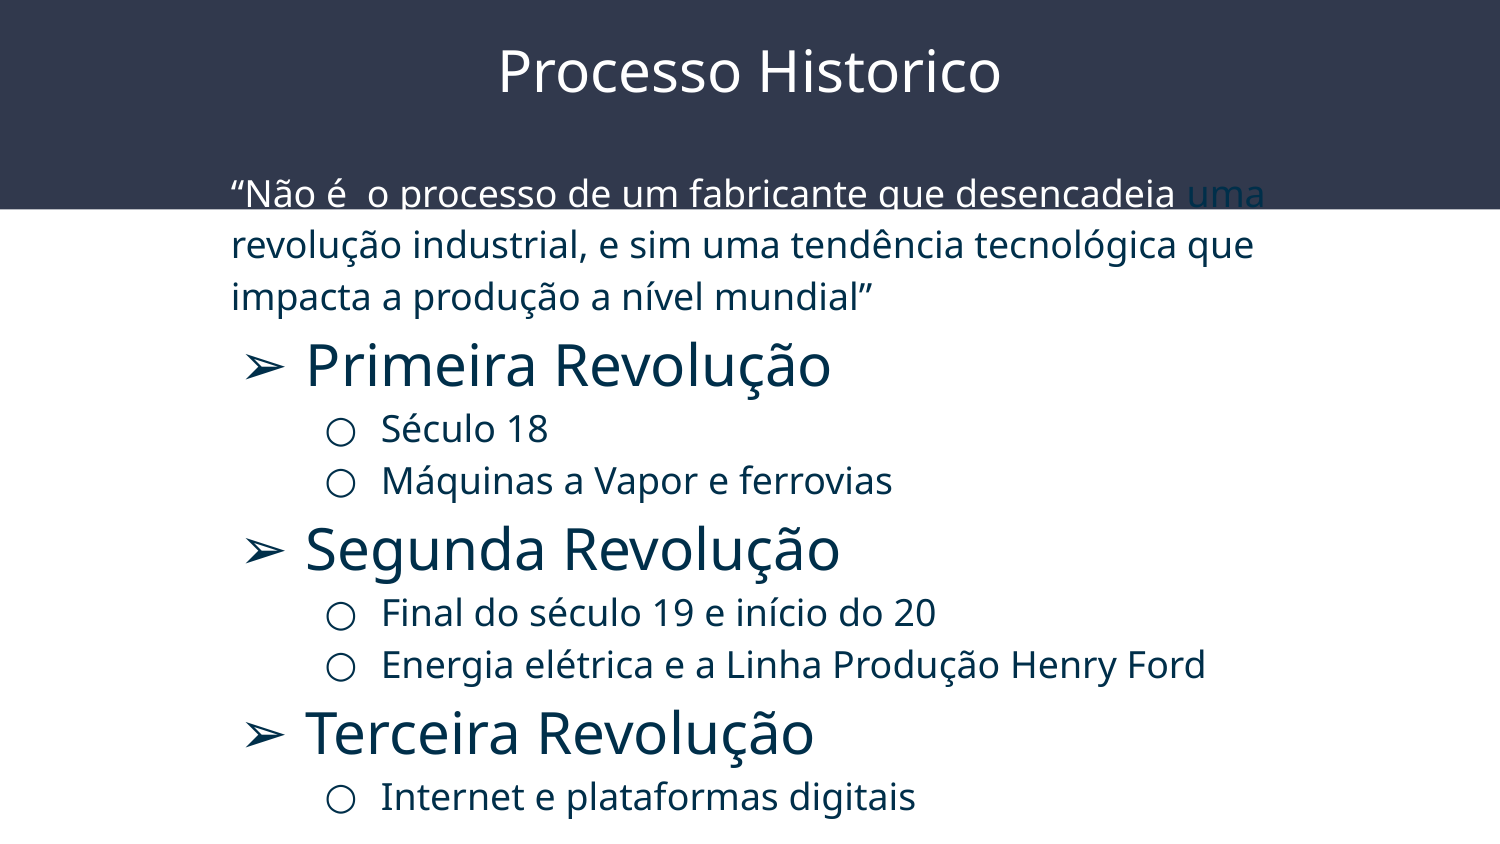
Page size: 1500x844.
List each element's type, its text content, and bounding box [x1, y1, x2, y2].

title “Não é o processo de um fabricante que desencadeia uma revolução industrial, e sim uma tendência tecnológica que impacta a produção a nível mundial” Primeira Revolução Século 18 Máquinas a Vapor e ferrovias Segunda Revolução Final do século 19 e início do 20 Energia elétrica e a Linha Produção Henry Ford Terceira Revolução Internet e plataformas digitais [215, 147, 1285, 836]
title Processo Historico [51, 19, 1449, 122]
